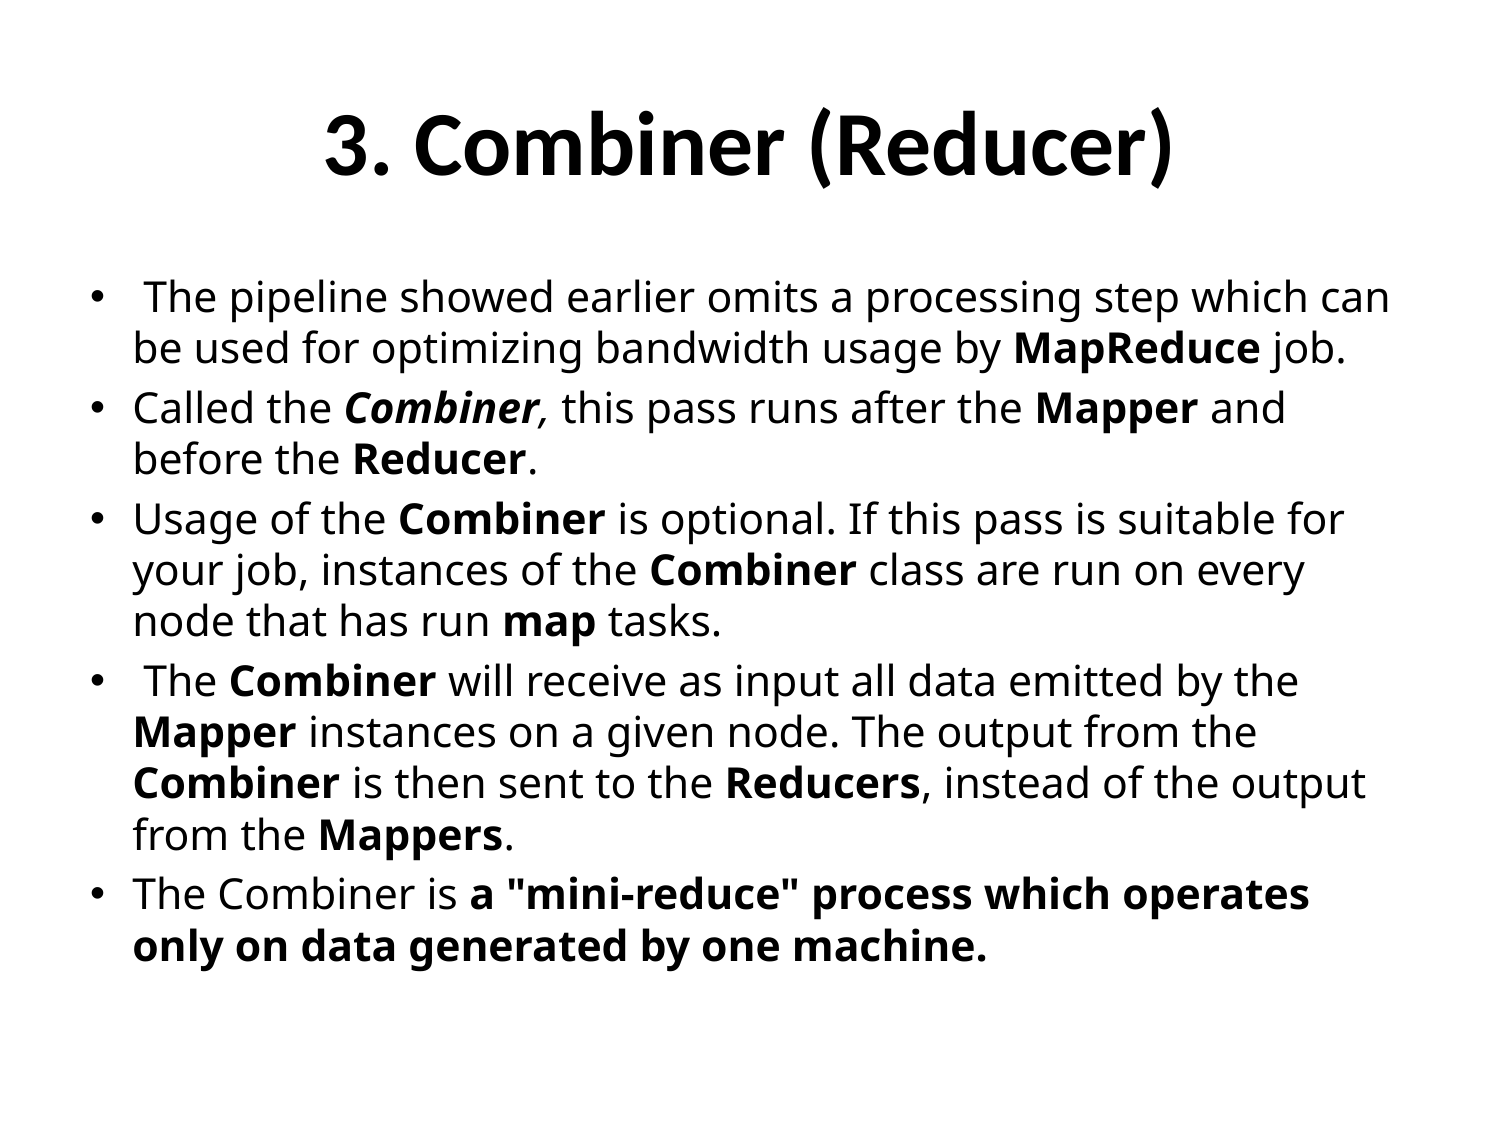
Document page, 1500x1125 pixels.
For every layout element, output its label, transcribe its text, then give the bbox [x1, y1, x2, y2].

title 3. Combiner (Reducer) [75, 45, 1425, 233]
list The pipeline showed earlier omits a processing step which can be used for optimizing bandwidth usage by MapReduce job. Called the Combiner, this pass runs after the Mapper and before the Reducer. Usage of the Combiner is optional. If this pass is suitable for your job, instances of the Combiner class are run on every node that has run map tasks. The Combiner will receive as input all data emitted by the Mapper instances on a given node. The output from the Combiner is then sent to the Reducers, instead of the output from the Mappers. The Combiner is a "mini-reduce" process which operates only on data generated by one machine. [75, 262, 1425, 1005]
